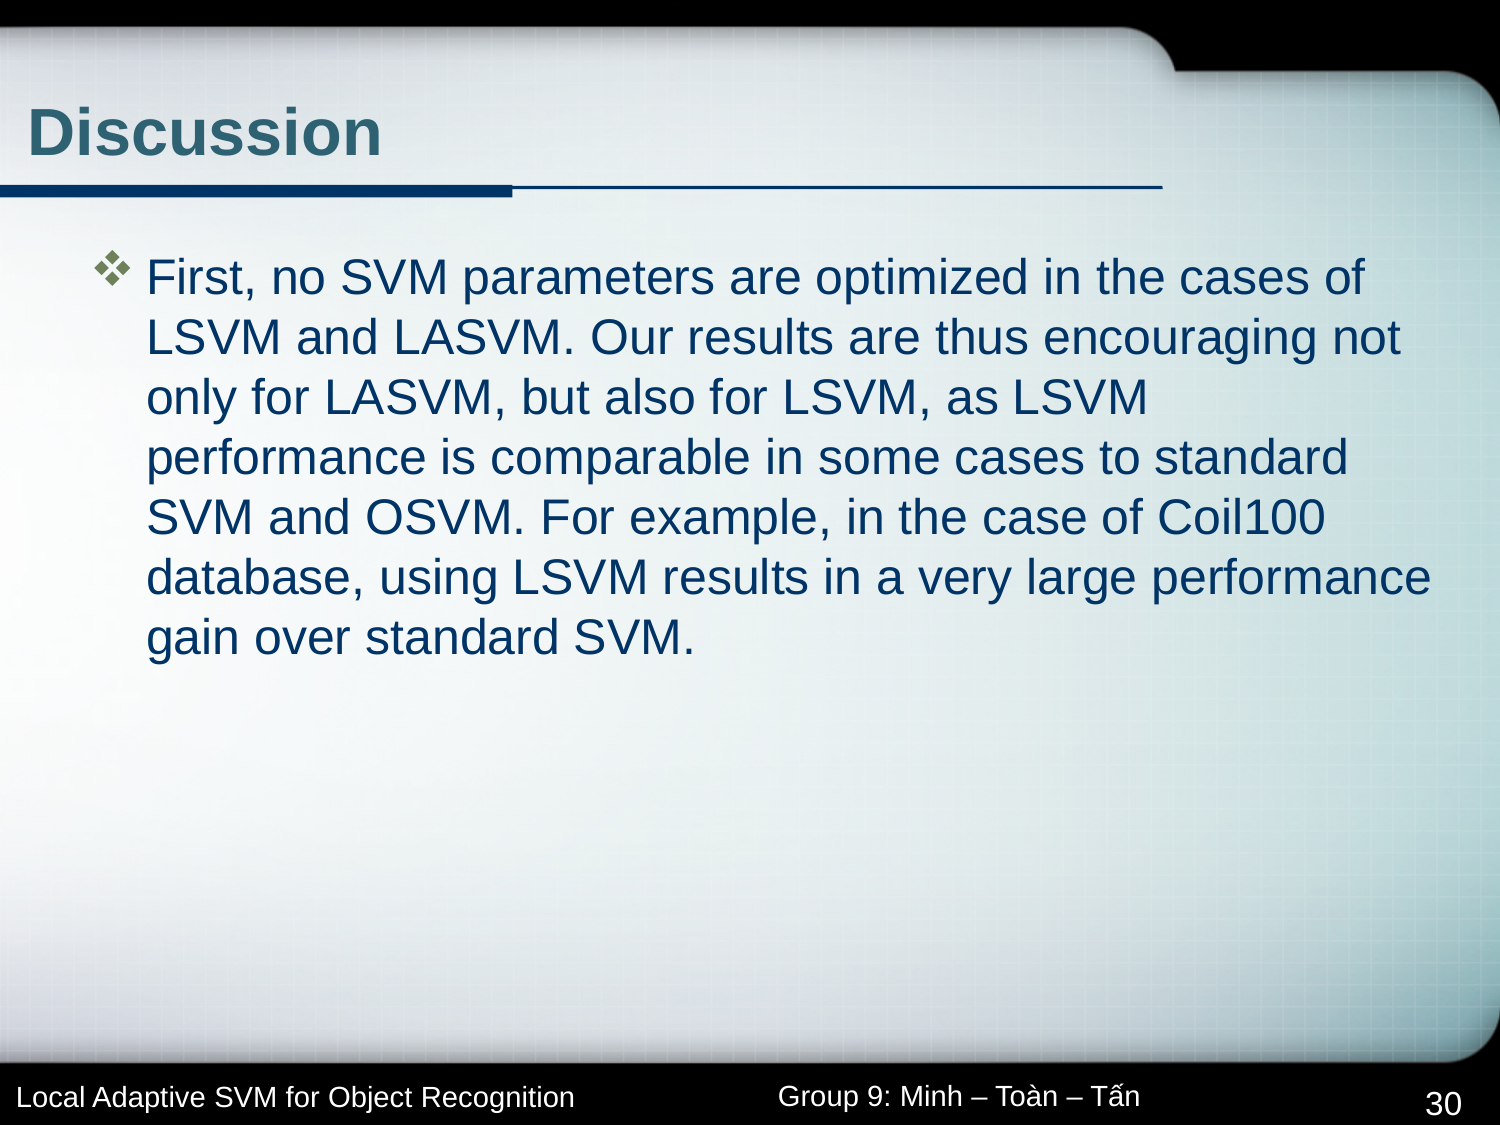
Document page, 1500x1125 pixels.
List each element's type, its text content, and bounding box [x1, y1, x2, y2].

slide_number 30 [1400, 1074, 1488, 1115]
list First, no SVM parameters are optimized in the cases of LSVM and LASVM. Our results are thus encouraging not only for LASVM, but also for LSVM, as LSVM performance is comparable in some cases to standard SVM and OSVM. For example, in the case of Coil100 database, using LSVM results in a very large performance gain over standard SVM. [75, 237, 1450, 1025]
title Discussion [12, 82, 1425, 175]
picture [0, 0, 1500, 1125]
